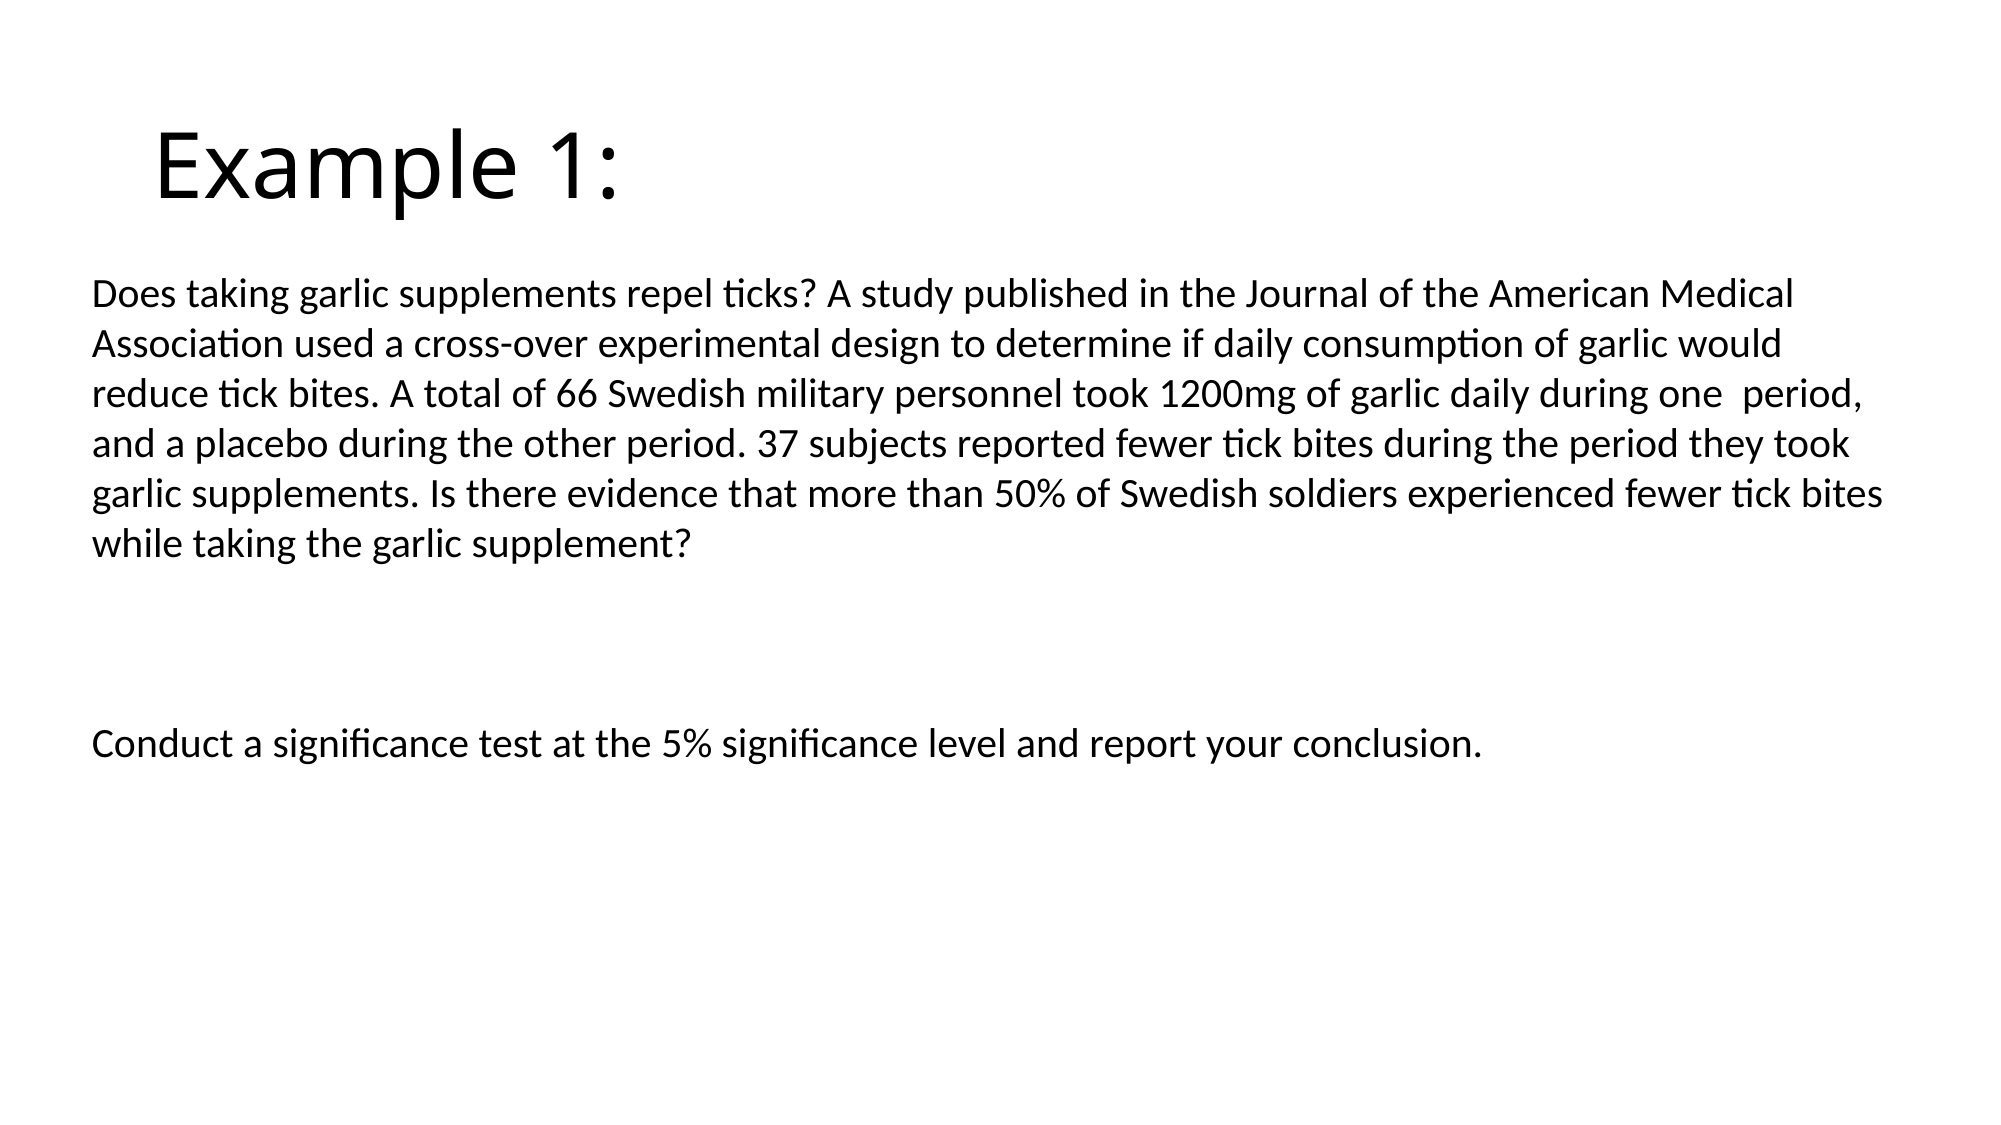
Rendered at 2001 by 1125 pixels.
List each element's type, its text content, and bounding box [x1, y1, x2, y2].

title Example 1: [137, 59, 1863, 258]
text_box Does taking garlic supplements repel ticks? A study published in the Journal of the American Medical Association used a cross-over experimental design to determine if daily consumption of garlic would reduce tick bites. A total of 66 Swedish military personnel took 1200mg of garlic daily during one period, and a placebo during the other period. 37 subjects reported fewer tick bites during the period they took garlic supplements. Is there evidence that more than 50% of Swedish soldiers experienced fewer tick bites while taking the garlic supplement? Conduct a significance test at the 5% significance level and report your conclusion. [77, 258, 1923, 774]
